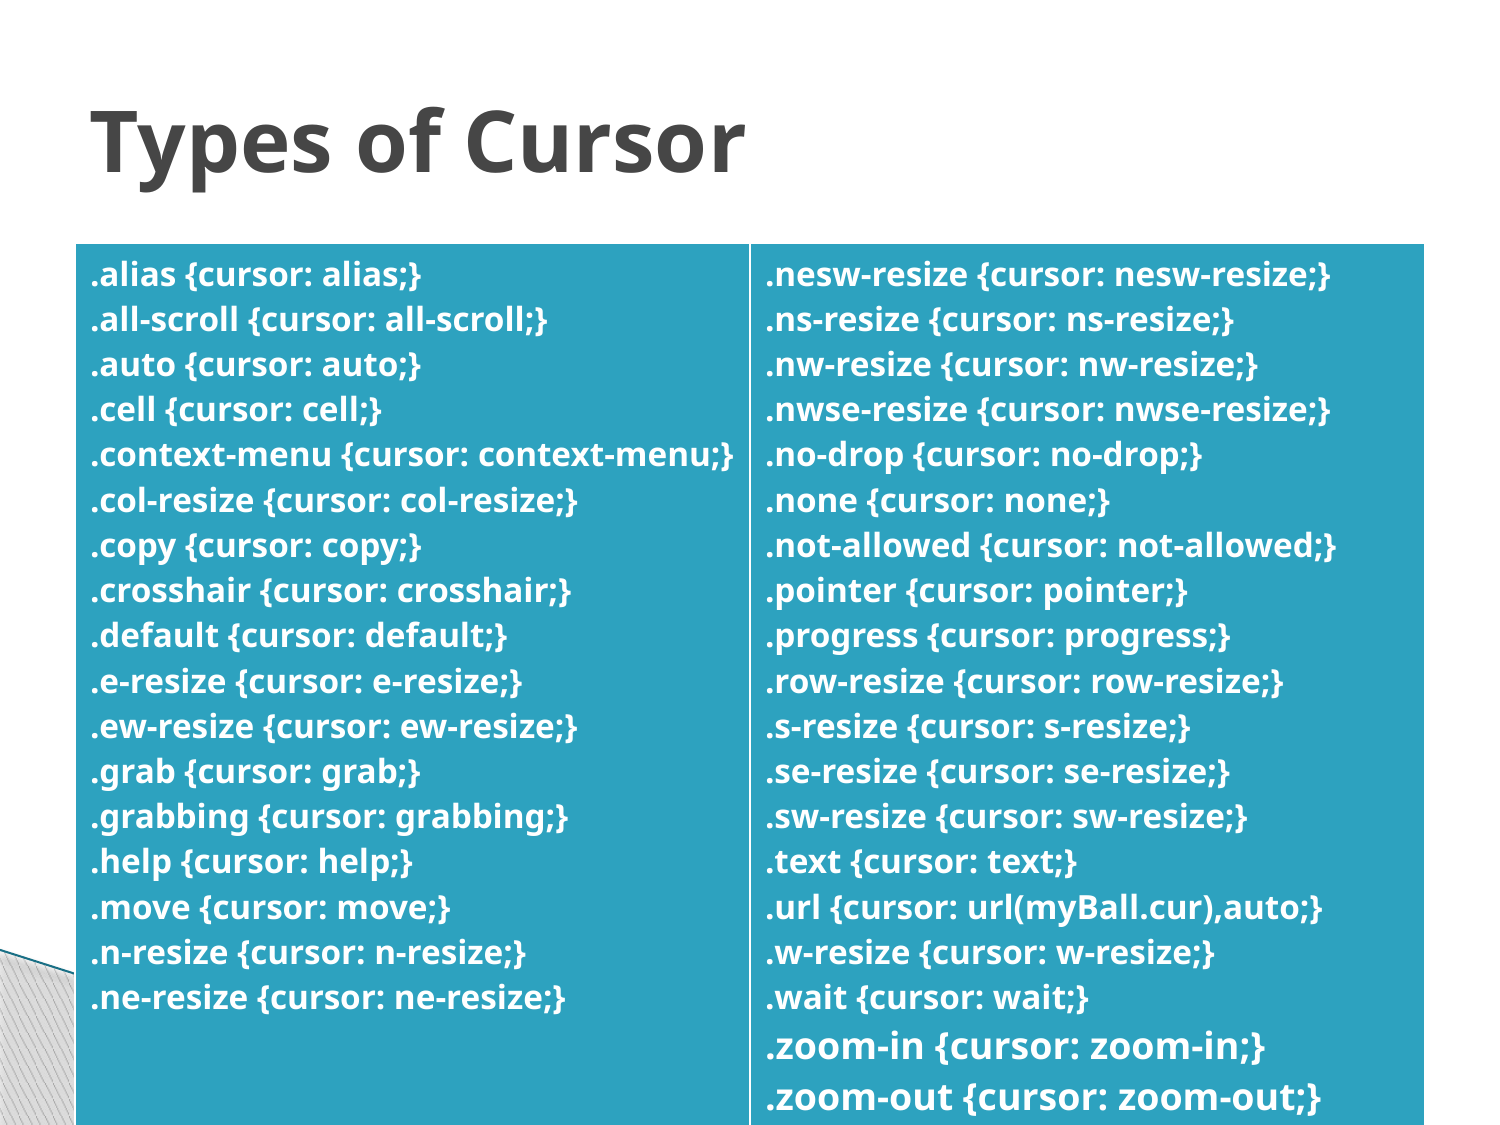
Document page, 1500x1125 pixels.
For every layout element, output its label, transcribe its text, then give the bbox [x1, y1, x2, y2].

title Types of Cursor [75, 45, 1425, 233]
table_header .nesw-resize {cursor: nesw-resize;} .ns-resize {cursor: ns-resize;} .nw-resize {cursor: nw-resize;} .nwse-resize {cursor: nwse-resize;} .no-drop {cursor: no-drop;} .none {cursor: none;} .not-allowed {cursor: not-allowed;} .pointer {cursor: pointer;} .progress {cursor: progress;} .row-resize {cursor: row-resize;} .s-resize {cursor: s-resize;} .se-resize {cursor: se-resize;} .sw-resize {cursor: sw-resize;} .text {cursor: text;} .url {cursor: url(myBall.cur),auto;} .w-resize {cursor: w-resize;} .wait {cursor: wait;} .zoom-in {cursor: zoom-in;} .zoom-out {cursor: zoom-out;} [751, 244, 1424, 1125]
table_header .alias {cursor: alias;} .all-scroll {cursor: all-scroll;} .auto {cursor: auto;} .cell {cursor: cell;} .context-menu {cursor: context-menu;} .col-resize {cursor: col-resize;} .copy {cursor: copy;} .crosshair {cursor: crosshair;} .default {cursor: default;} .e-resize {cursor: e-resize;} .ew-resize {cursor: ew-resize;} .grab {cursor: grab;} .grabbing {cursor: grabbing;} .help {cursor: help;} .move {cursor: move;} .n-resize {cursor: n-resize;} .ne-resize {cursor: ne-resize;} [76, 244, 749, 1125]
